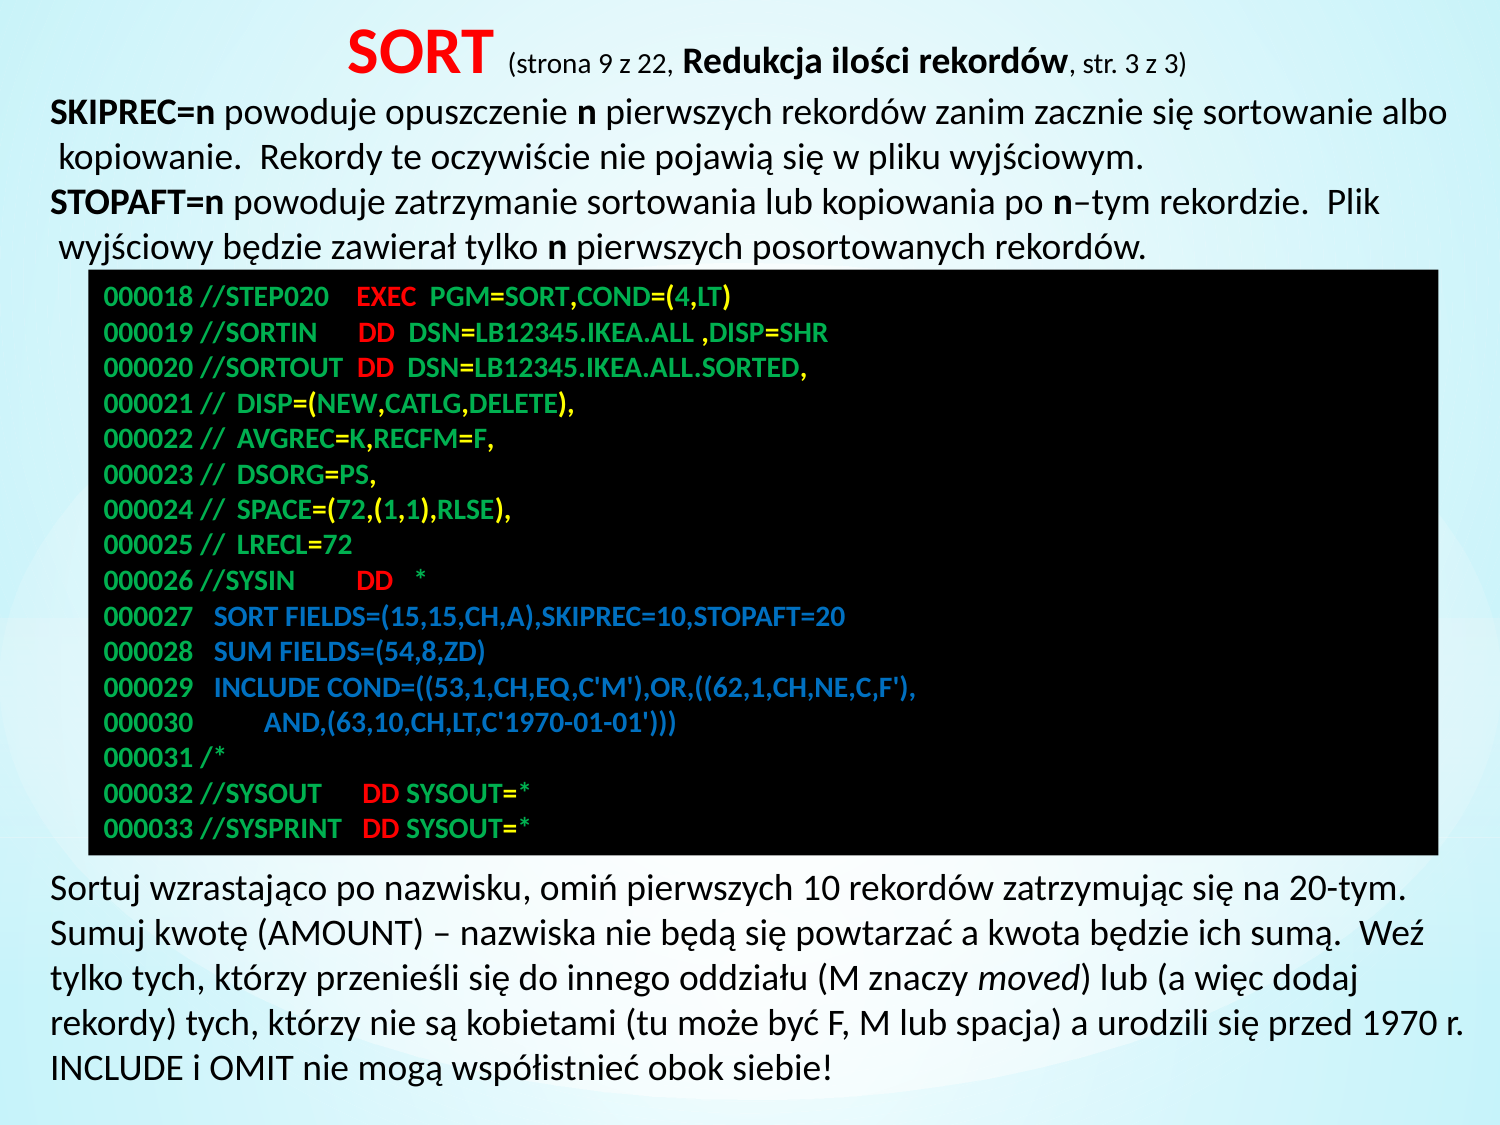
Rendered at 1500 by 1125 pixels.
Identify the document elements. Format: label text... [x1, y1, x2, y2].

title 000018 //STEP020 EXEC PGM=SORT,COND=(4,LT) 000019 //SORTIN DD DSN=LB12345.IKEA.ALL ,DISP=SHR 000020 //SORTOUT DD DSN=LB12345.IKEA.ALL.SORTED, 000021 // DISP=(NEW,CATLG,DELETE), 000022 // AVGREC=K,RECFM=F, 000023 // DSORG=PS, 000024 // SPACE=(72,(1,1),RLSE), 000025 // LRECL=72 000026 //SYSIN DD * 000027 SORT FIELDS=(15,15,CH,A),SKIPREC=10,STOPAFT=20 000028 SUM FIELDS=(54,8,ZD) 000029 INCLUDE COND=((53,1,CH,EQ,C'M'),OR,((62,1,CH,NE,C‚F'), 000030 AND,(63,10,CH,LT,C'1970-01-01'))) 000031 /* 000032 //SYSOUT DD SYSOUT=* 000033 //SYSPRINT DD SYSOUT=* [88, 275, 1439, 855]
text_box Sortuj wzrastająco po nazwisku, omiń pierwszych 10 rekordów zatrzymując się na 20-tym. Sumuj kwotę (AMOUNT) – nazwiska nie będą się powtarzać a kwota będzie ich sumą. Weź tylko tych, którzy przenieśli się do innego oddziału (M znaczy moved) lub (a więc dodaj rekordy) tych, którzy nie są kobietami (tu może być F, M lub spacja) a urodzili się przed 1970 r. INCLUDE i OMIT nie mogą współistnieć obok siebie! [35, 855, 1492, 1096]
text_box SORT (strona 9 z 22, Redukcja ilości rekordów, str. 3 z 3) SKIPREC=n powoduje opuszczenie n pierwszych rekordów zanim zacznie się sortowanie albo kopiowanie. Rekordy te oczywiście nie pojawią się w pliku wyjściowym. STOPAFT=n powoduje zatrzymanie sortowania lub kopiowania po n–tym rekordzie. Plik wyjściowy będzie zawierał tylko n pierwszych posortowanych rekordów. [35, 0, 1500, 275]
